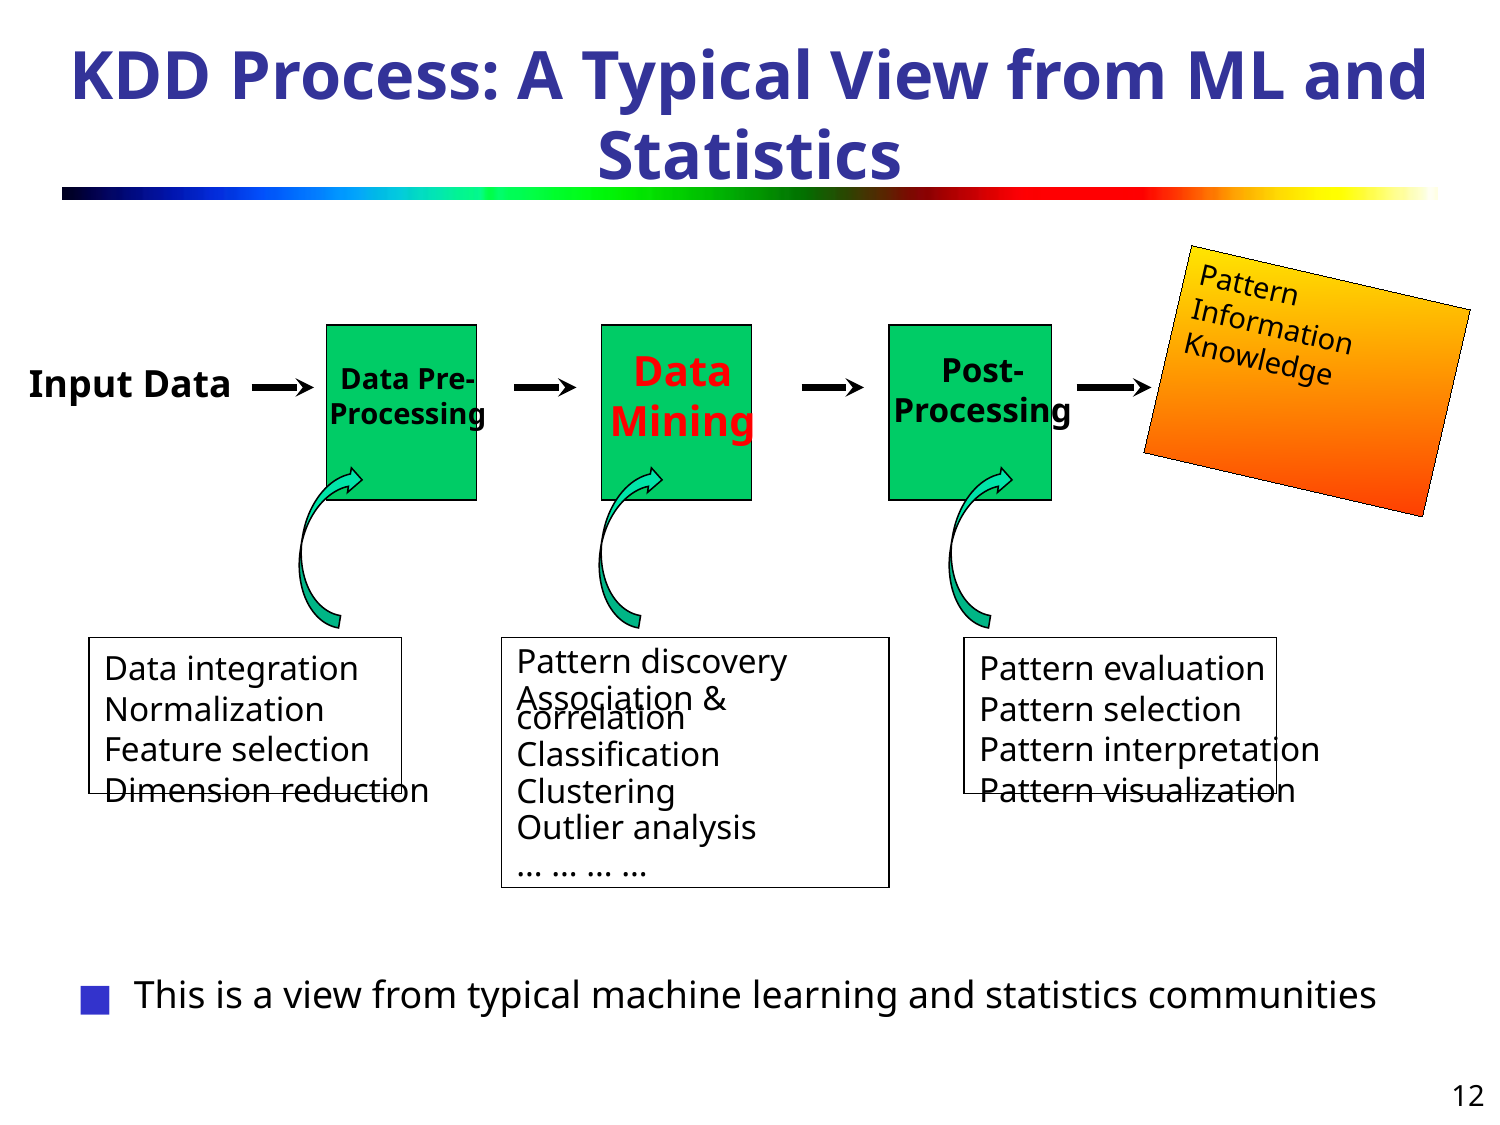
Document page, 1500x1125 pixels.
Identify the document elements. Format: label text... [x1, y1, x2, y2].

text_box [326, 324, 477, 352]
title KDD Process: A Typical View from ML and Statistics [0, 37, 1500, 188]
text_box ‹#› [1187, 1049, 1500, 1125]
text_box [963, 637, 1355, 811]
text_box Post-Processing [876, 342, 1089, 437]
text_box Data Mining [576, 337, 789, 453]
text_box [326, 438, 477, 500]
text_box [501, 637, 889, 649]
text_box Data Pre-Processing [289, 352, 527, 438]
text_box [889, 437, 1052, 500]
text_box [299, 467, 363, 628]
text_box [601, 324, 752, 337]
text_box [601, 453, 752, 500]
list This is a view from typical machine learning and statistics communities [62, 950, 1400, 1025]
picture [62, 188, 355, 200]
text_box [599, 467, 663, 628]
text_box [949, 467, 1013, 628]
text_box Input Data [14, 352, 250, 413]
picture [382, 188, 1438, 200]
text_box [88, 637, 480, 811]
text_box Pattern Information Knowledge [1143, 245, 1471, 517]
text_box [889, 324, 1052, 342]
text_box Pattern discovery Association & correlation Classification Clustering Outlier analysis … … … … [501, 649, 902, 888]
